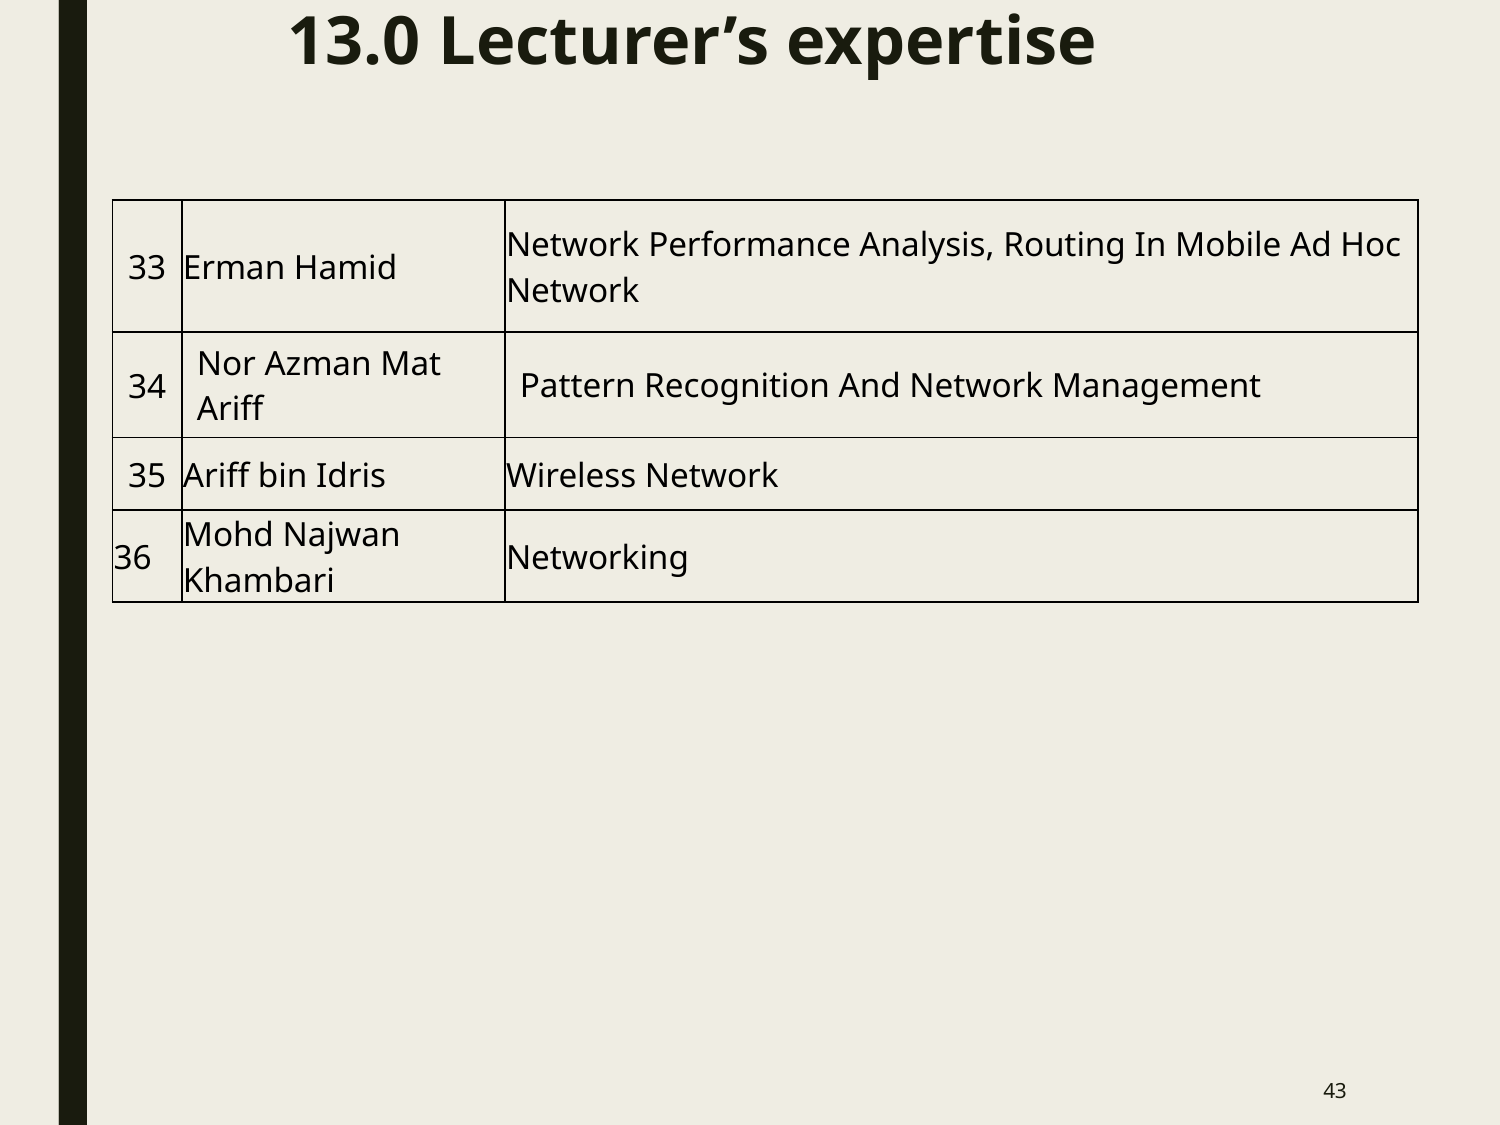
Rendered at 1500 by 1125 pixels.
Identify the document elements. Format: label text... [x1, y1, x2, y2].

slide_number 43 [1165, 1058, 1362, 1125]
title 13.0 Lecturer’s expertise [272, 0, 1166, 199]
table_cell Mohd Najwan Khambari [183, 511, 504, 601]
table_cell Pattern Recognition And Network Management [506, 333, 1417, 437]
table_header Erman Hamid [183, 201, 504, 331]
table_cell Wireless Network [506, 438, 1417, 509]
table_cell 36 [113, 511, 181, 601]
table_cell Nor Azman Mat Ariff [183, 333, 504, 437]
table_cell 34 [113, 333, 181, 437]
table_header 33 [113, 201, 181, 331]
table_cell Networking [506, 511, 1417, 601]
table_header Network Performance Analysis, Routing In Mobile Ad Hoc Network [506, 201, 1417, 331]
table_cell Ariff bin Idris [183, 438, 504, 509]
table_cell 35 [113, 438, 181, 509]
